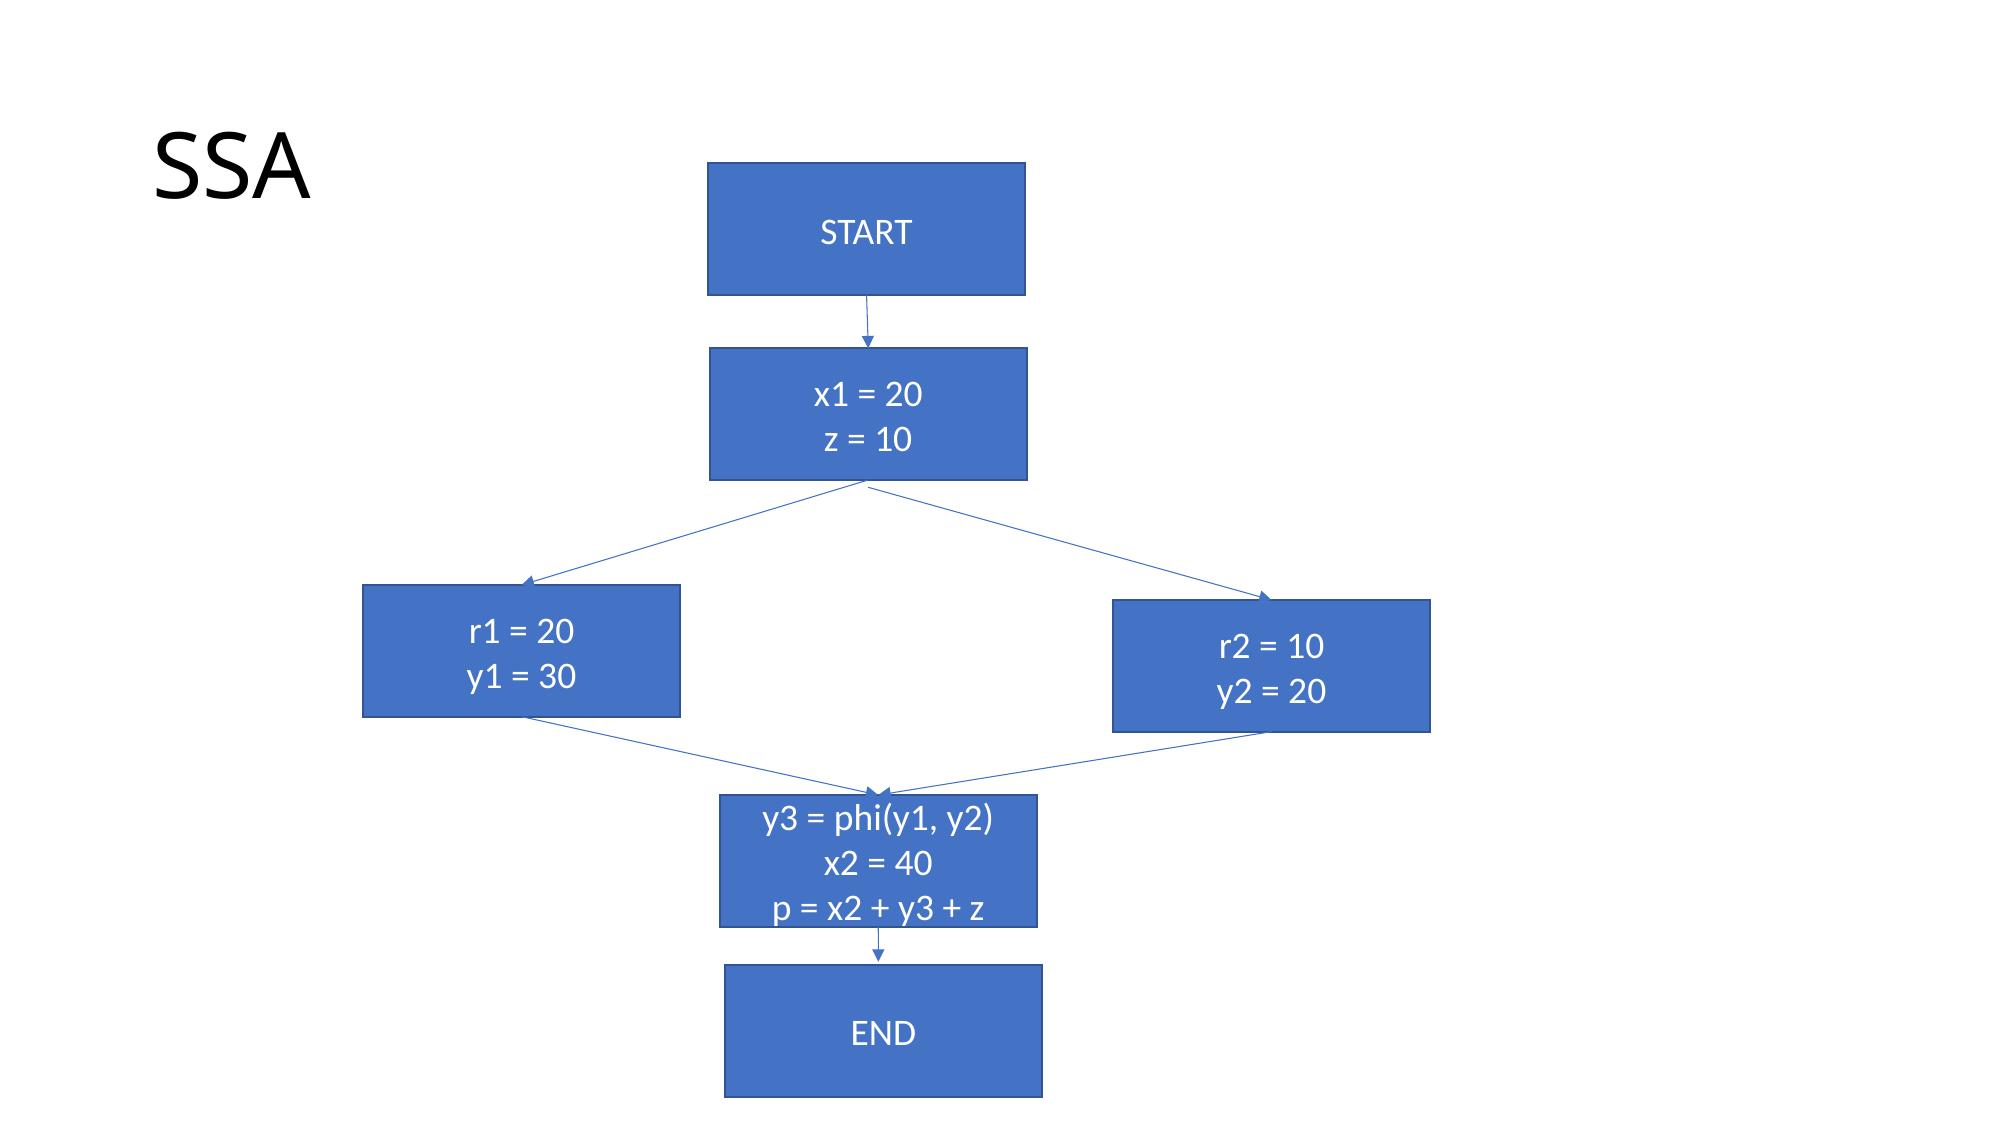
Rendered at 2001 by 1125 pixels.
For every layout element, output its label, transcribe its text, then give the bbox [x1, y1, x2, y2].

text_box START [707, 162, 1026, 296]
text_box x1 = 20 z = 10 [709, 347, 1028, 481]
text_box y3 = phi(y1, y2) x2 = 40 p = x2 + y3 + z [719, 795, 1038, 928]
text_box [879, 731, 1272, 795]
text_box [521, 716, 879, 795]
text_box r1 = 20 y1 = 30 [362, 584, 681, 718]
text_box r2 = 10 y2 = 20 [1112, 599, 1431, 733]
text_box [868, 487, 1272, 600]
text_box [521, 479, 869, 585]
title SSA [137, 59, 1863, 278]
text_box END [724, 964, 1043, 1098]
